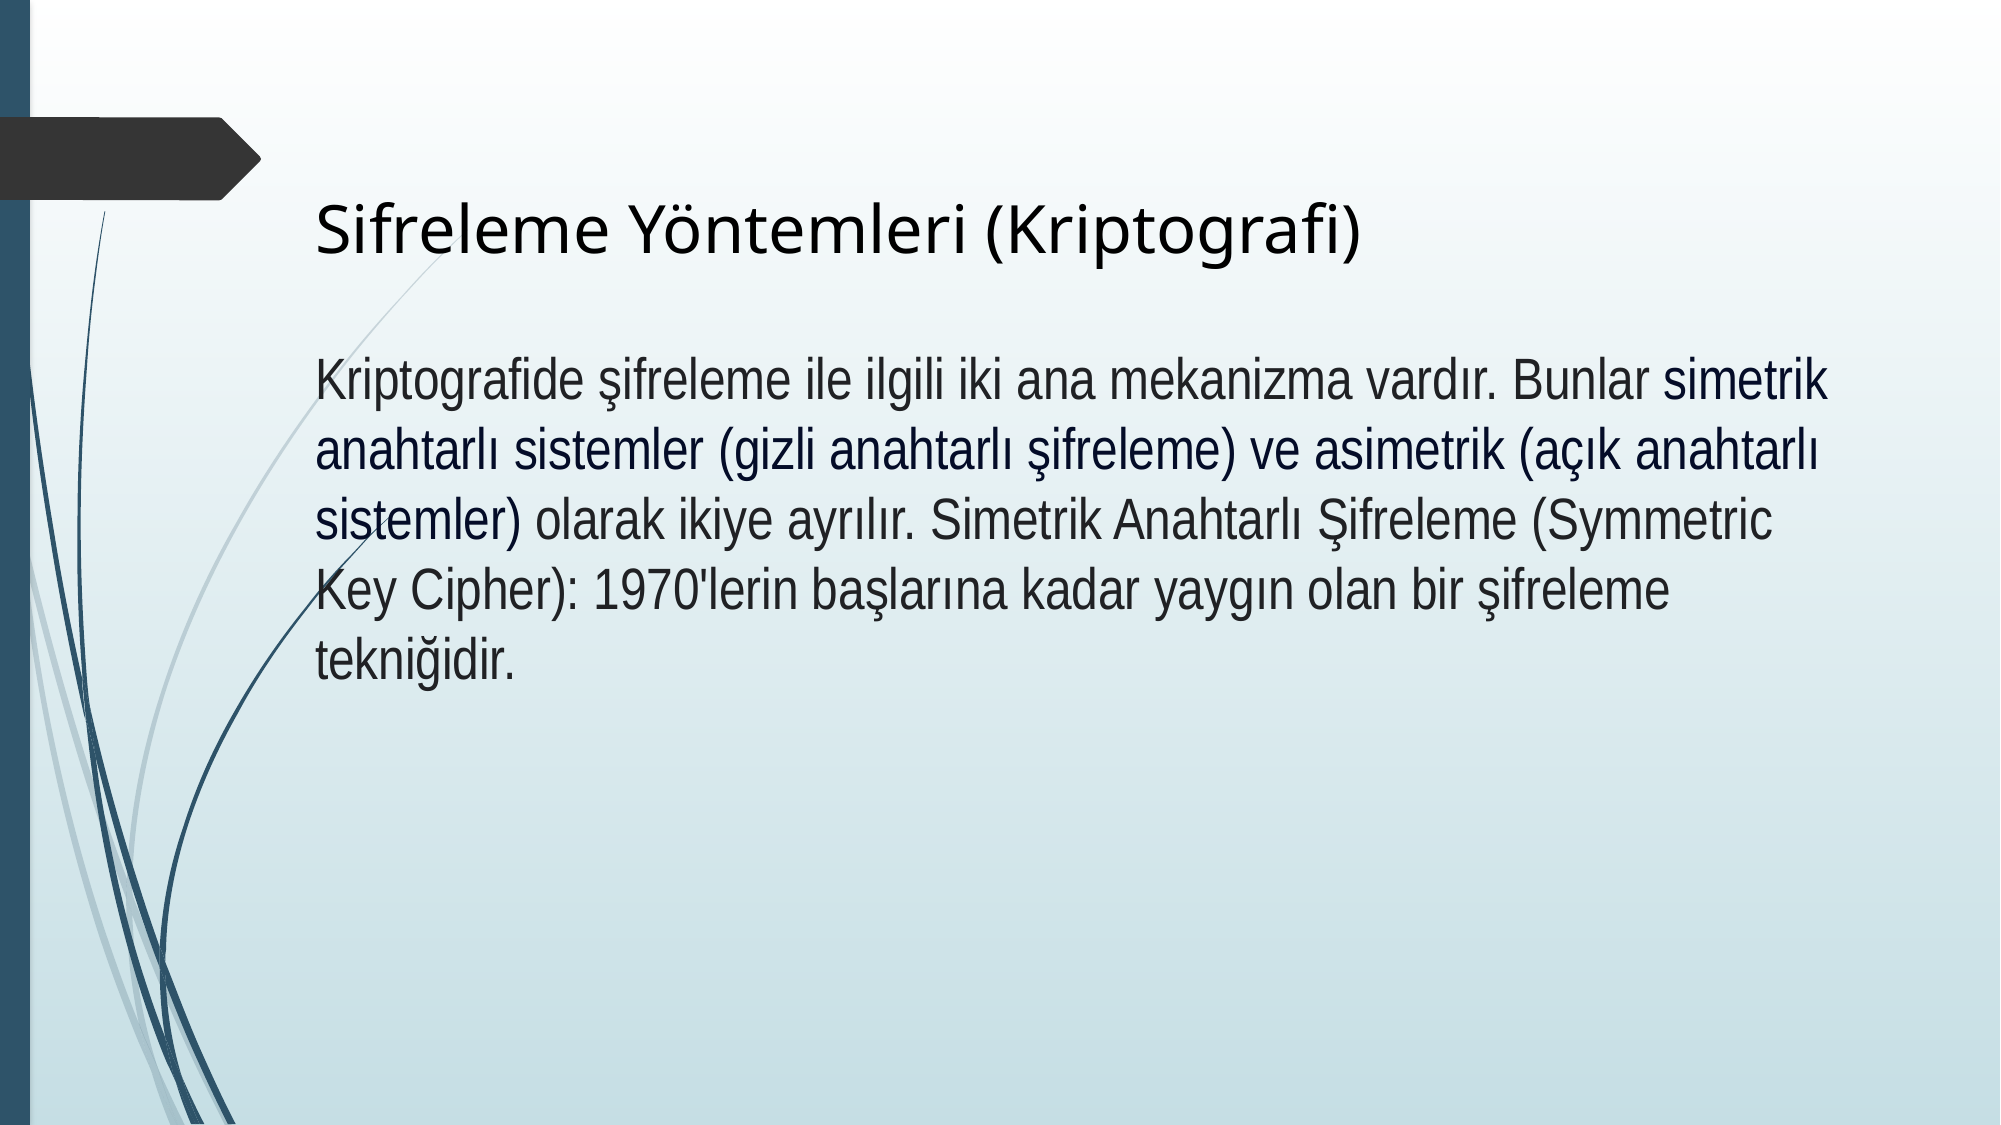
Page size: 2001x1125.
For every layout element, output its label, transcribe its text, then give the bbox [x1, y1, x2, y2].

text_box Kriptografide şifreleme ile ilgili iki ana mekanizma vardır. Bunlar simetrik anahtarlı sistemler (gizli anahtarlı şifreleme) ve asimetrik (açık anahtarlı sistemler) olarak ikiye ayrılır. Simetrik Anahtarlı Şifreleme (Symmetric Key Cipher): 1970'lerin başlarına kadar yaygın olan bir şifreleme tekniğidir. [300, 333, 1863, 699]
text_box Sifreleme Yöntemleri (Kriptografi) [300, 179, 1686, 274]
